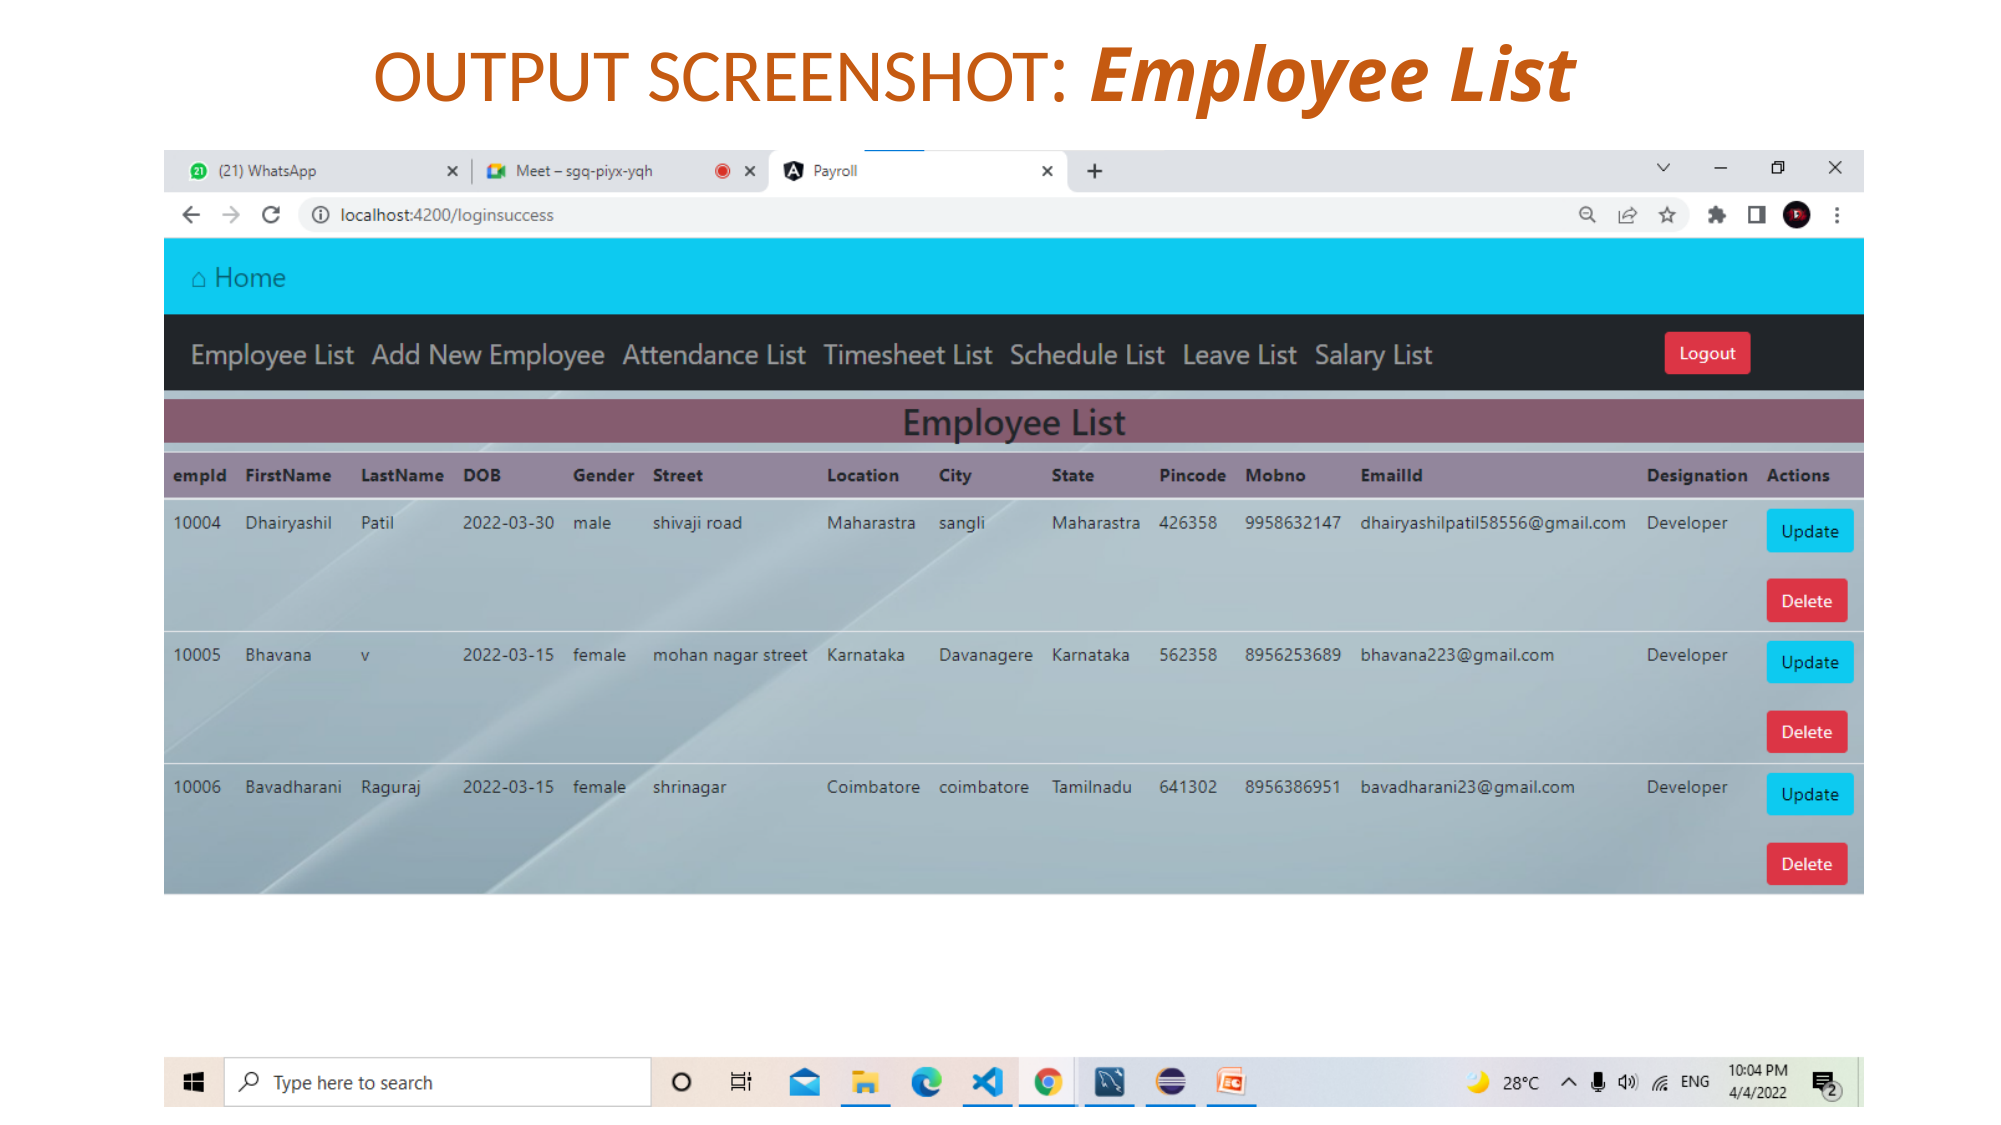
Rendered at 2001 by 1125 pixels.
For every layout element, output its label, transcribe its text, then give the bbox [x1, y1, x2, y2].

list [164, 150, 1864, 1107]
title OUTPUT SCREENSHOT: Employee List [112, 18, 1838, 136]
